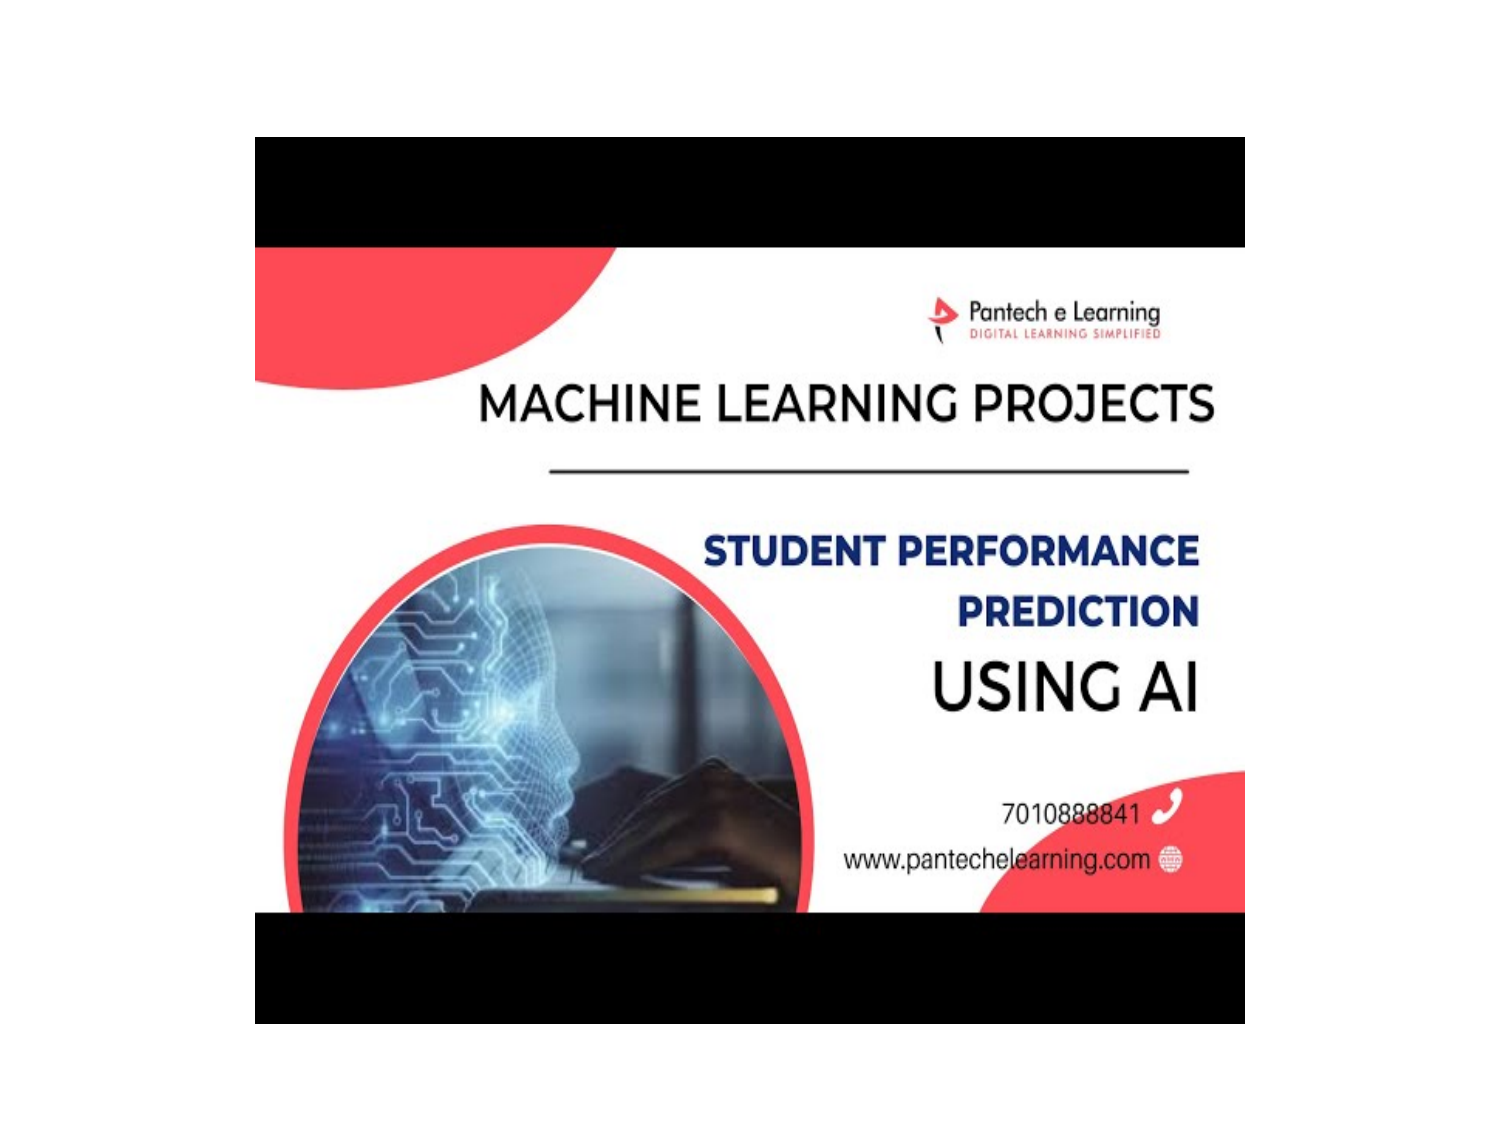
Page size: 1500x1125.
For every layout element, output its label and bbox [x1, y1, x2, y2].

list [254, 136, 1246, 1024]
